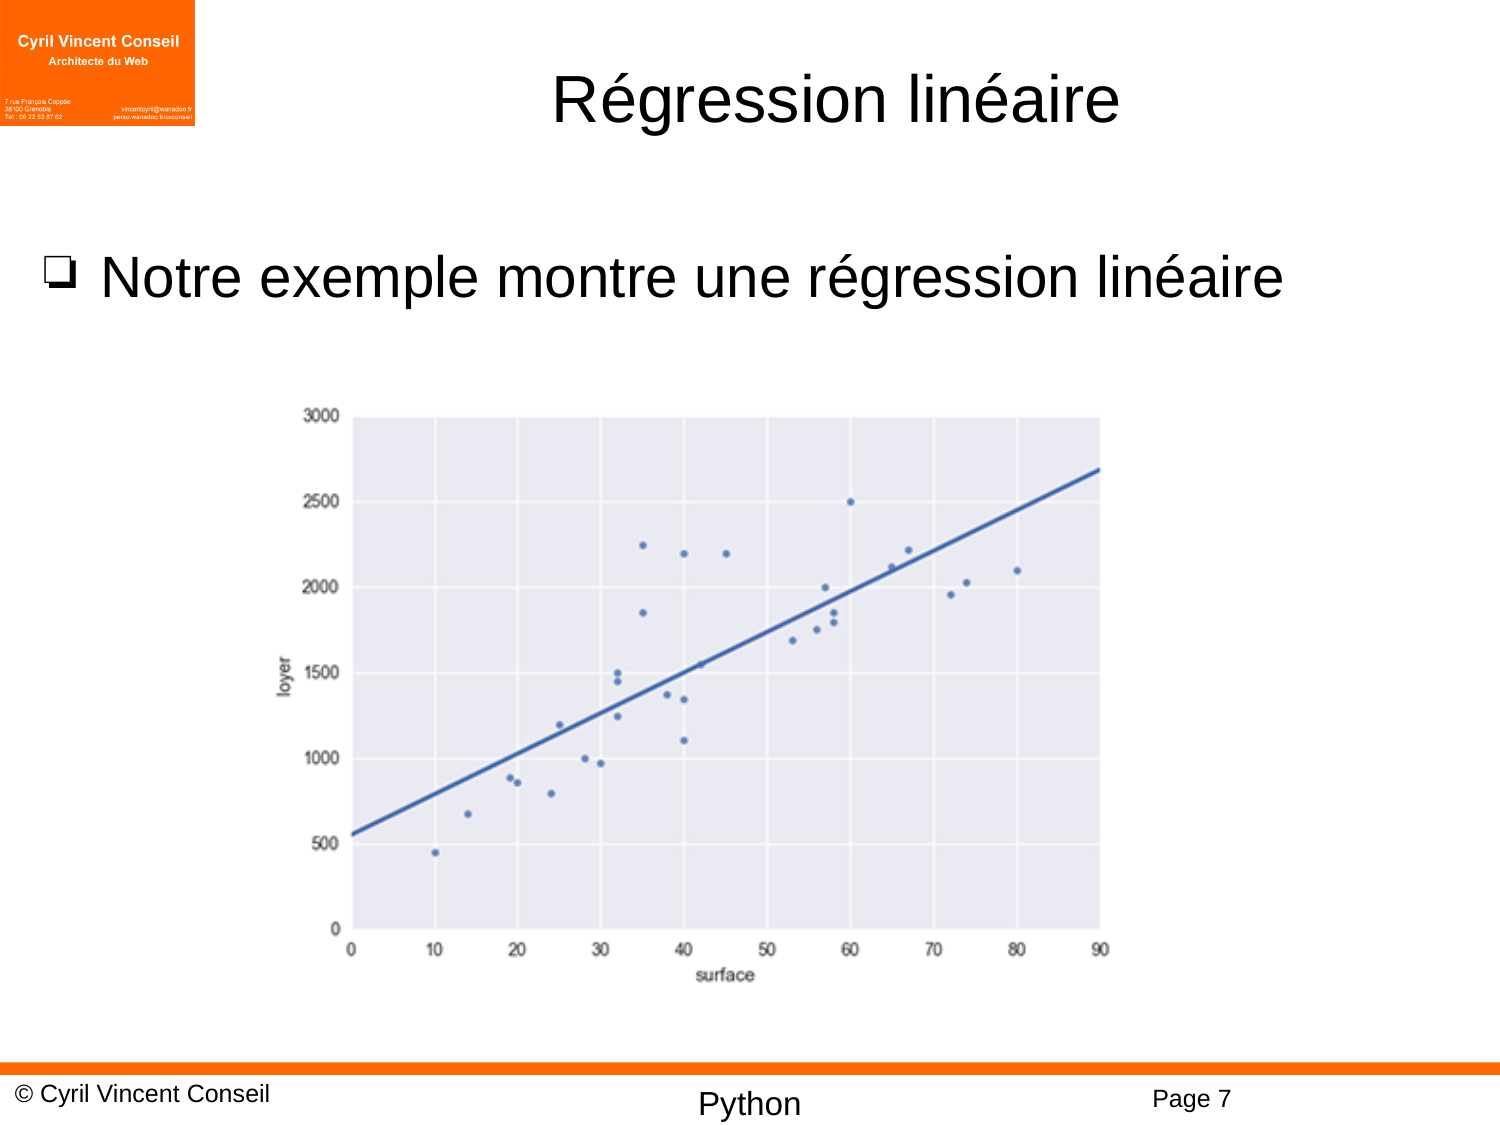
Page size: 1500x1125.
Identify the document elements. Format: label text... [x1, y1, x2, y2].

picture [265, 396, 1121, 996]
title Régression linéaire [194, 2, 1480, 190]
list Notre exemple montre une régression linéaire [29, 231, 1468, 1059]
picture [0, 0, 195, 126]
